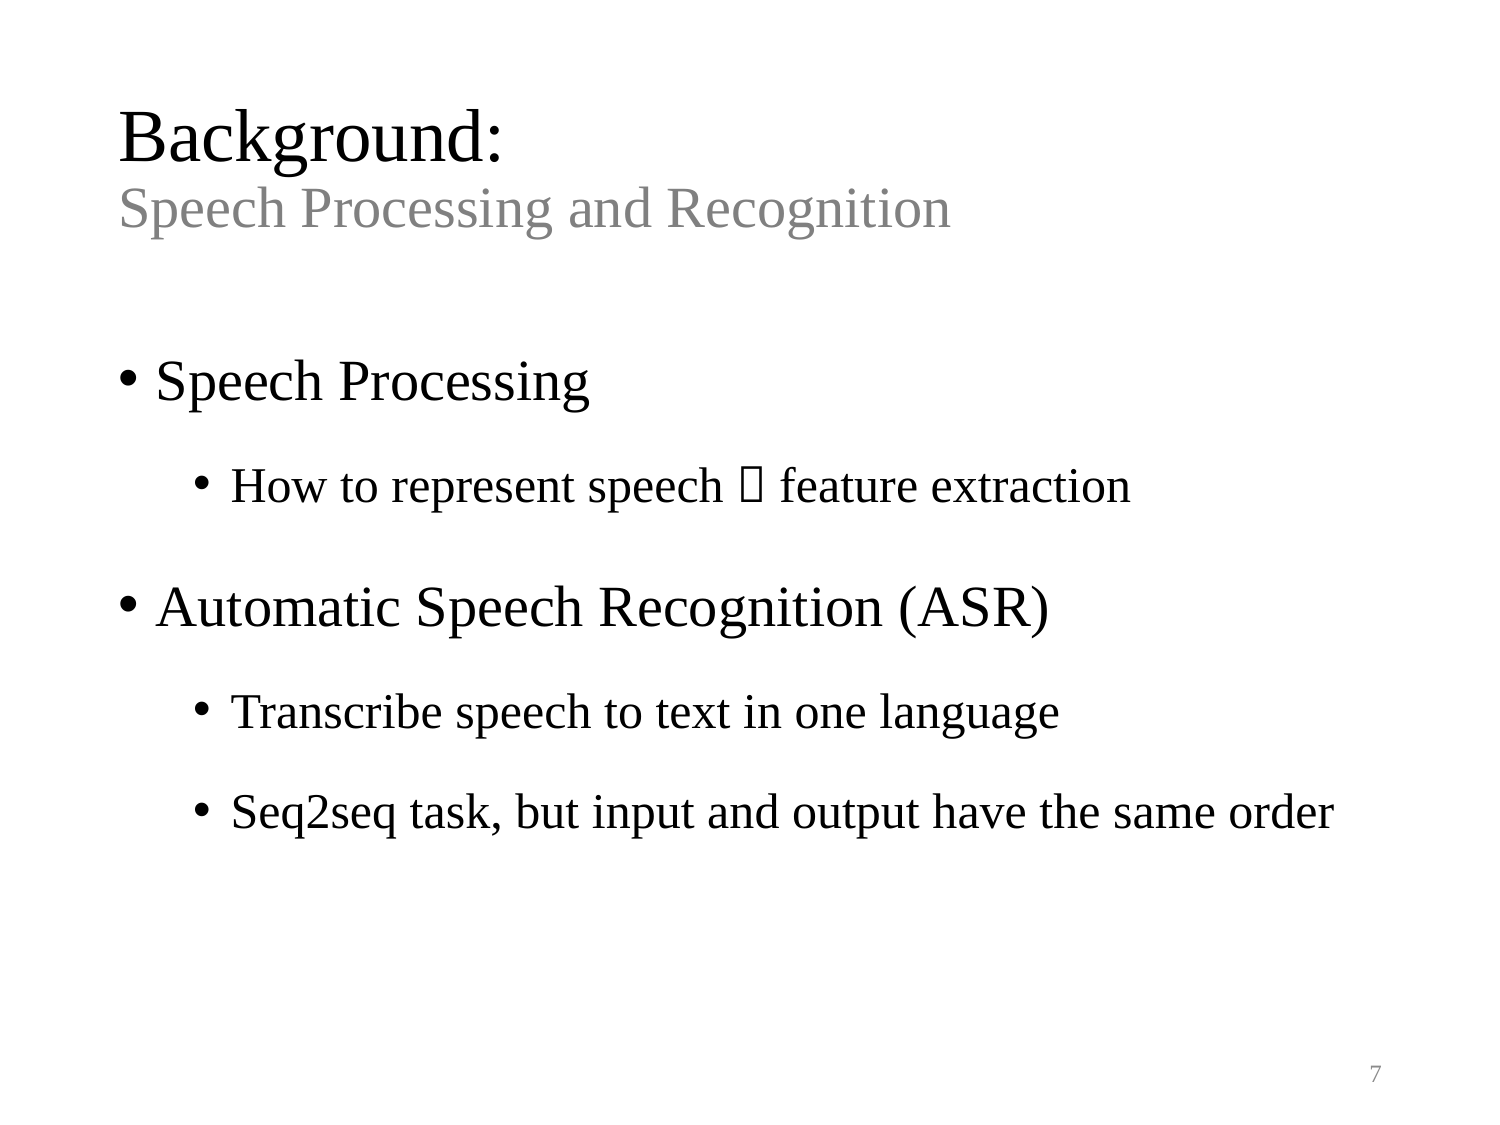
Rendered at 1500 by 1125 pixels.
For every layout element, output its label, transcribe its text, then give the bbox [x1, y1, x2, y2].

slide_number 7 [1059, 1042, 1397, 1103]
title Background: Speech Processing and Recognition [103, 59, 1397, 278]
list Speech Processing How to represent speech  feature extraction Automatic Speech Recognition (ASR) Transcribe speech to text in one language Seq2seq task, but input and output have the same order [103, 299, 1397, 1014]
